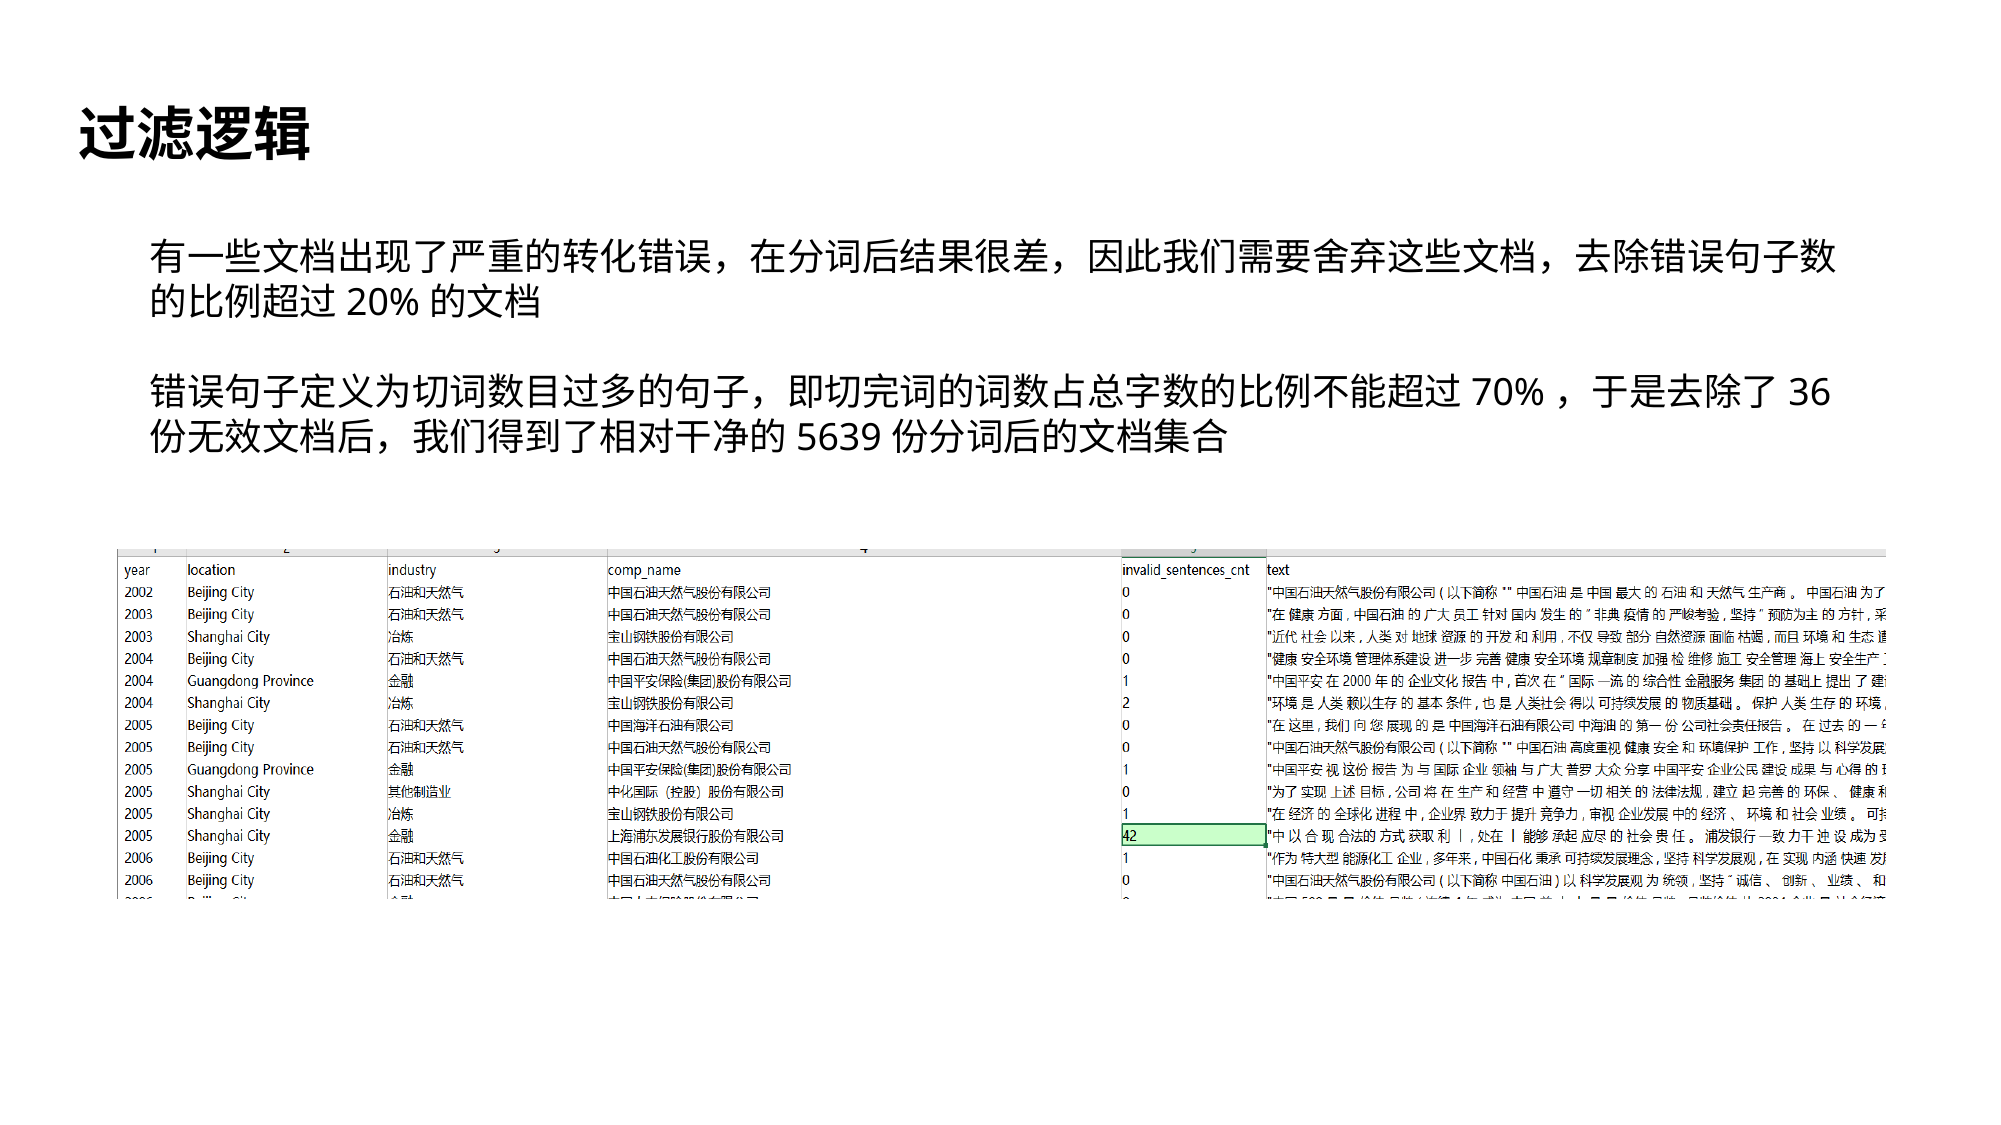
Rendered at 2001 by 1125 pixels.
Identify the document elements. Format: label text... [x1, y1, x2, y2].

text_box 过滤逻辑 [63, 89, 327, 175]
text_box 有一些文档出现了严重的转化错误，在分词后结果很差，因此我们需要舍弃这些文档，去除错误句子数的比例超过20%的文档 错误句子定义为切词数目过多的句子，即切完词的词数占总字数的比例不能超过70%，于是去除了36份无效文档后，我们得到了相对干净的5639份分词后的文档集合 [134, 225, 1854, 466]
picture [114, 549, 1886, 899]
